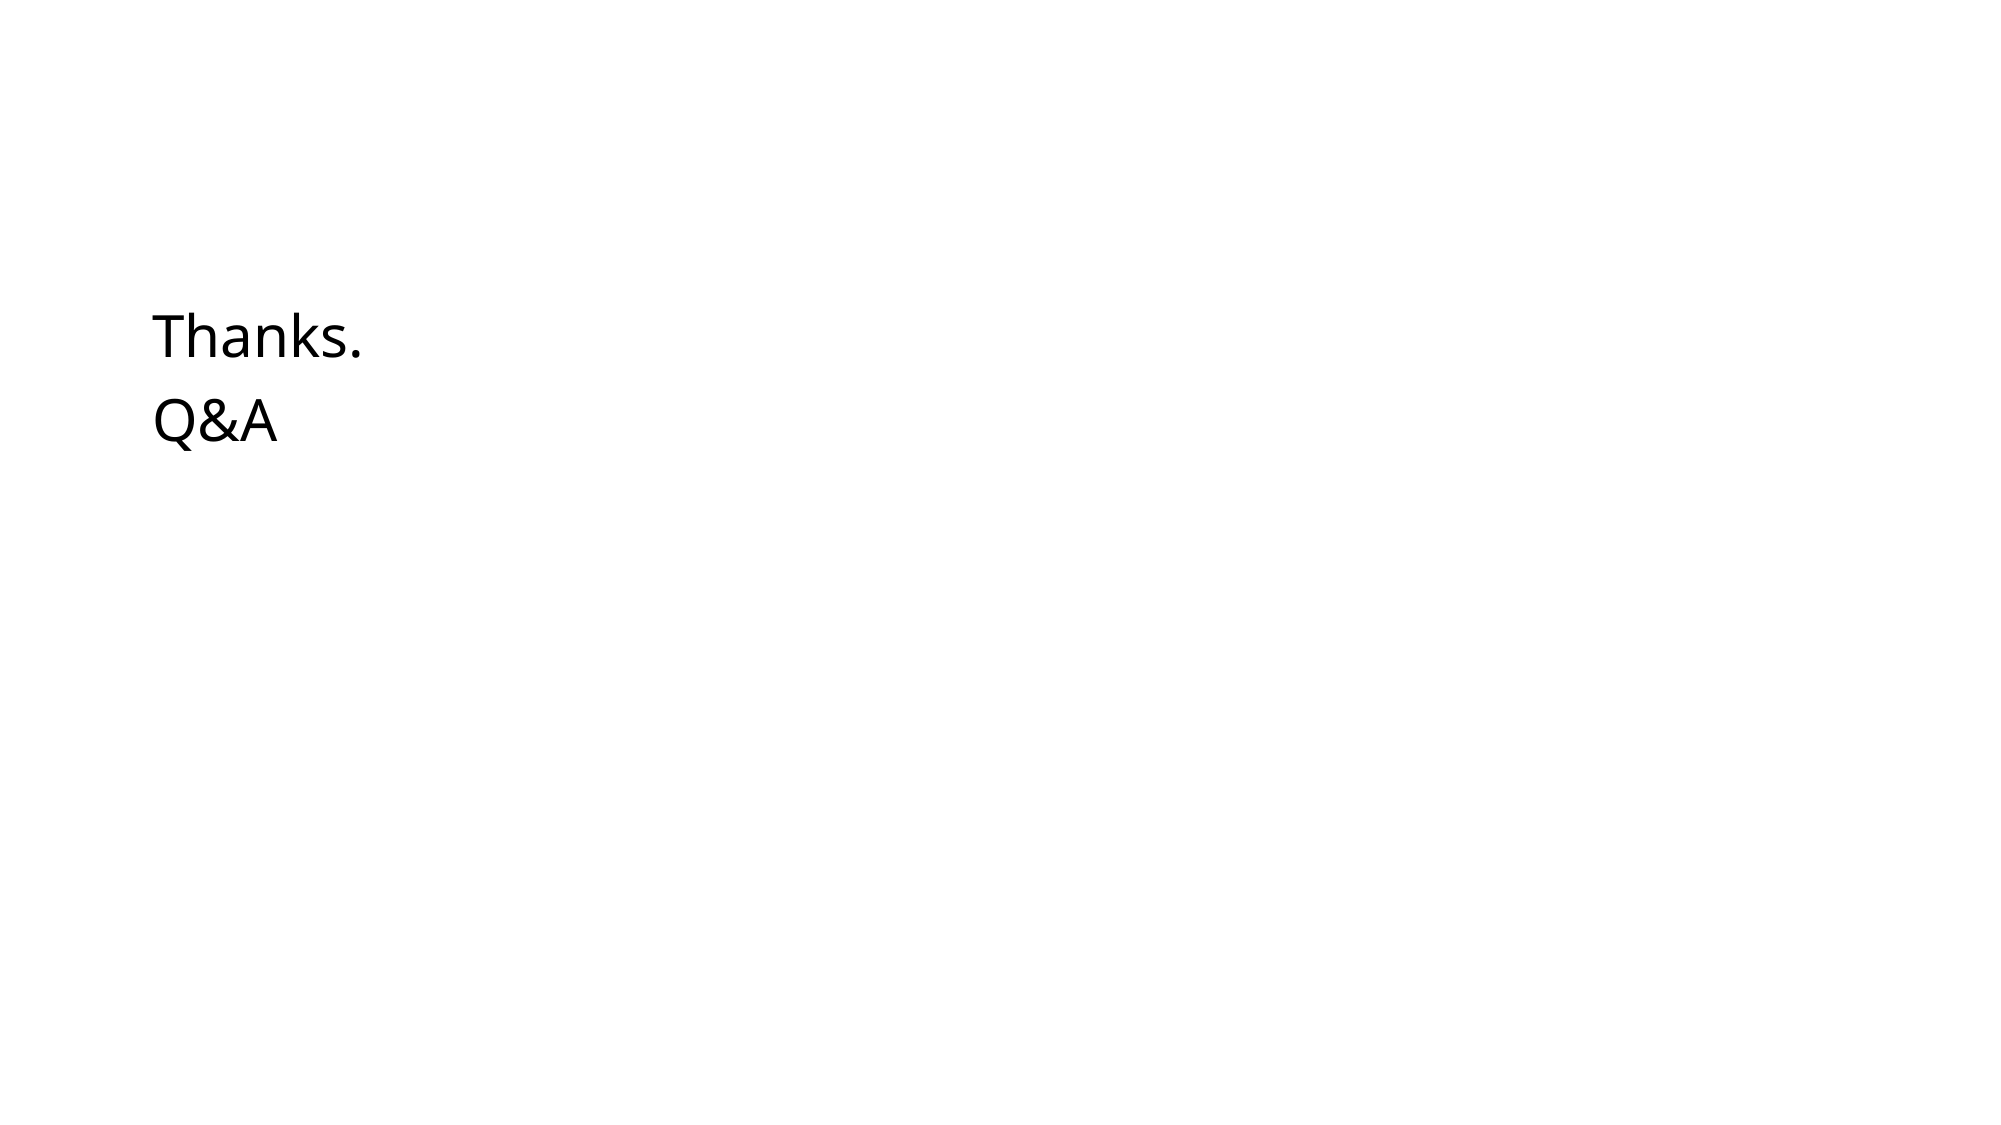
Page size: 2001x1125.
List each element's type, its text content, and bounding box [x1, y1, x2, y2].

list Thanks. Q&A [137, 299, 1863, 1014]
